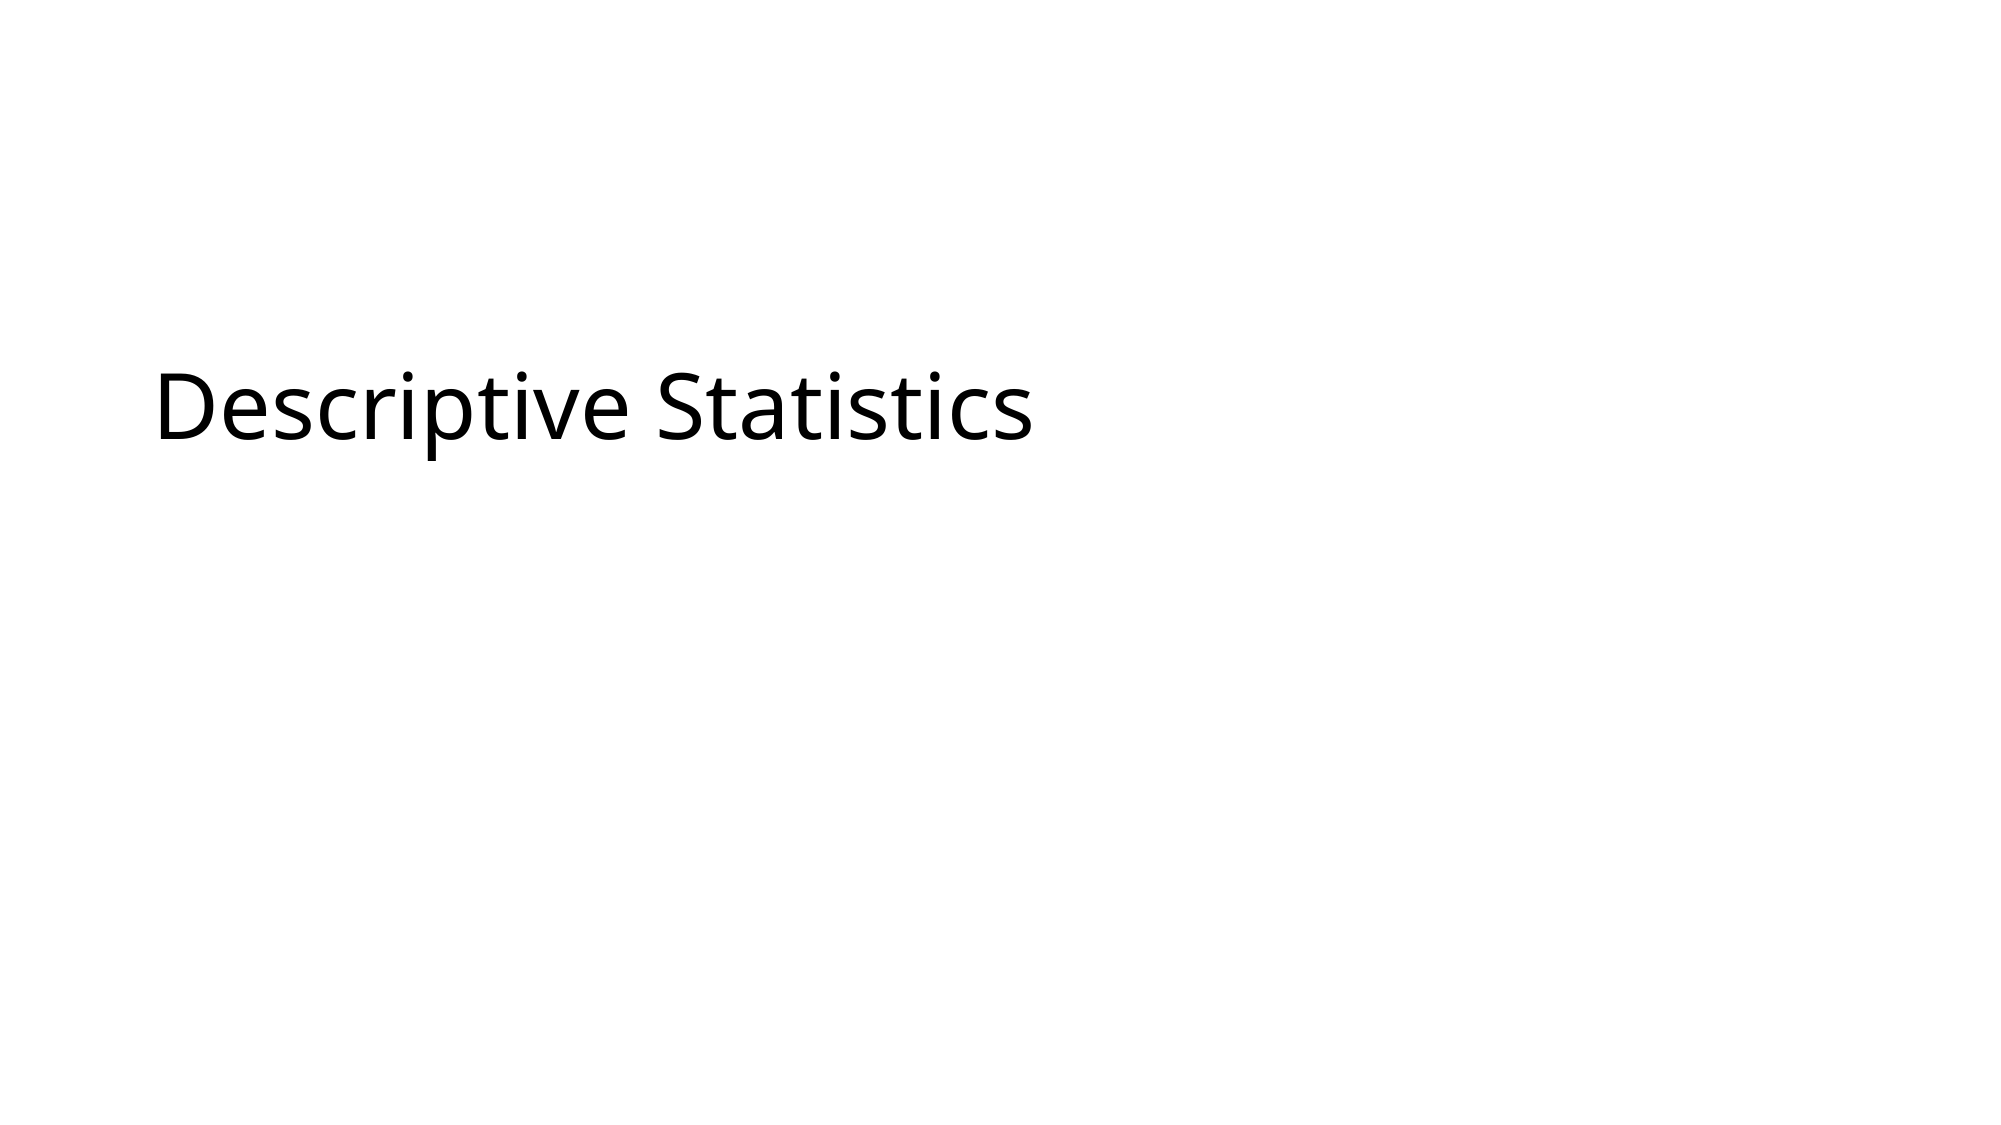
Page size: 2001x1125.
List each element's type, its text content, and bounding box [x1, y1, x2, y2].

title Descriptive Statistics [137, 301, 1863, 519]
